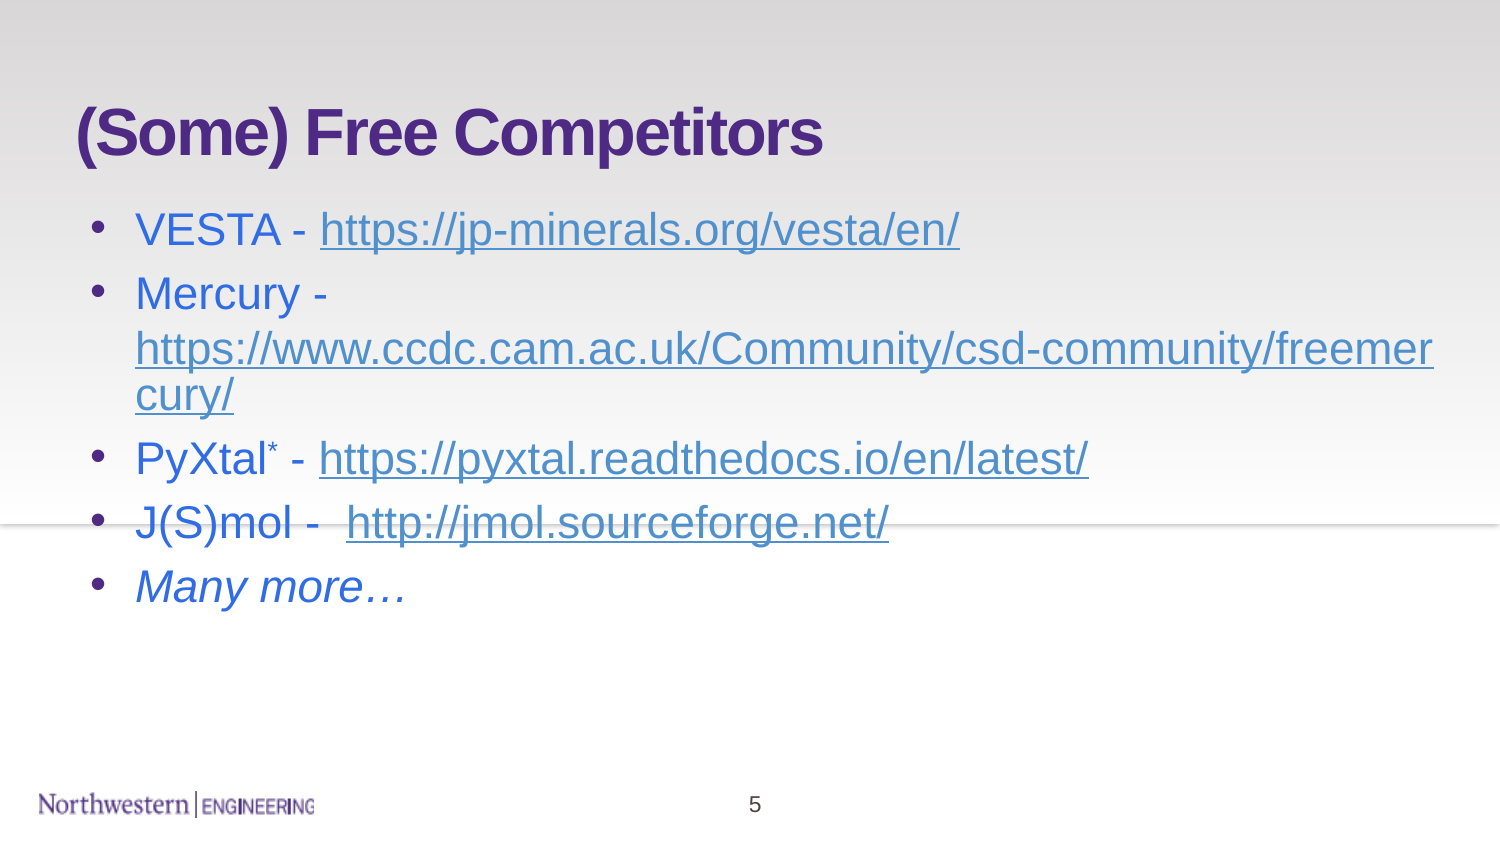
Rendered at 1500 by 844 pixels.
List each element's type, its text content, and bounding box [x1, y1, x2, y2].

title (Some) Free Competitors [75, 34, 1453, 170]
slide_number 5 [729, 780, 785, 826]
list VESTA - https://jp-minerals.org/vesta/en/ Mercury - https://www.ccdc.cam.ac.uk/Community/csd-community/freemercury/ PyXtal* - https://pyxtal.readthedocs.io/en/latest/ J(S)mol - http://jmol.sourceforge.net/ Many more… [75, 191, 1453, 741]
